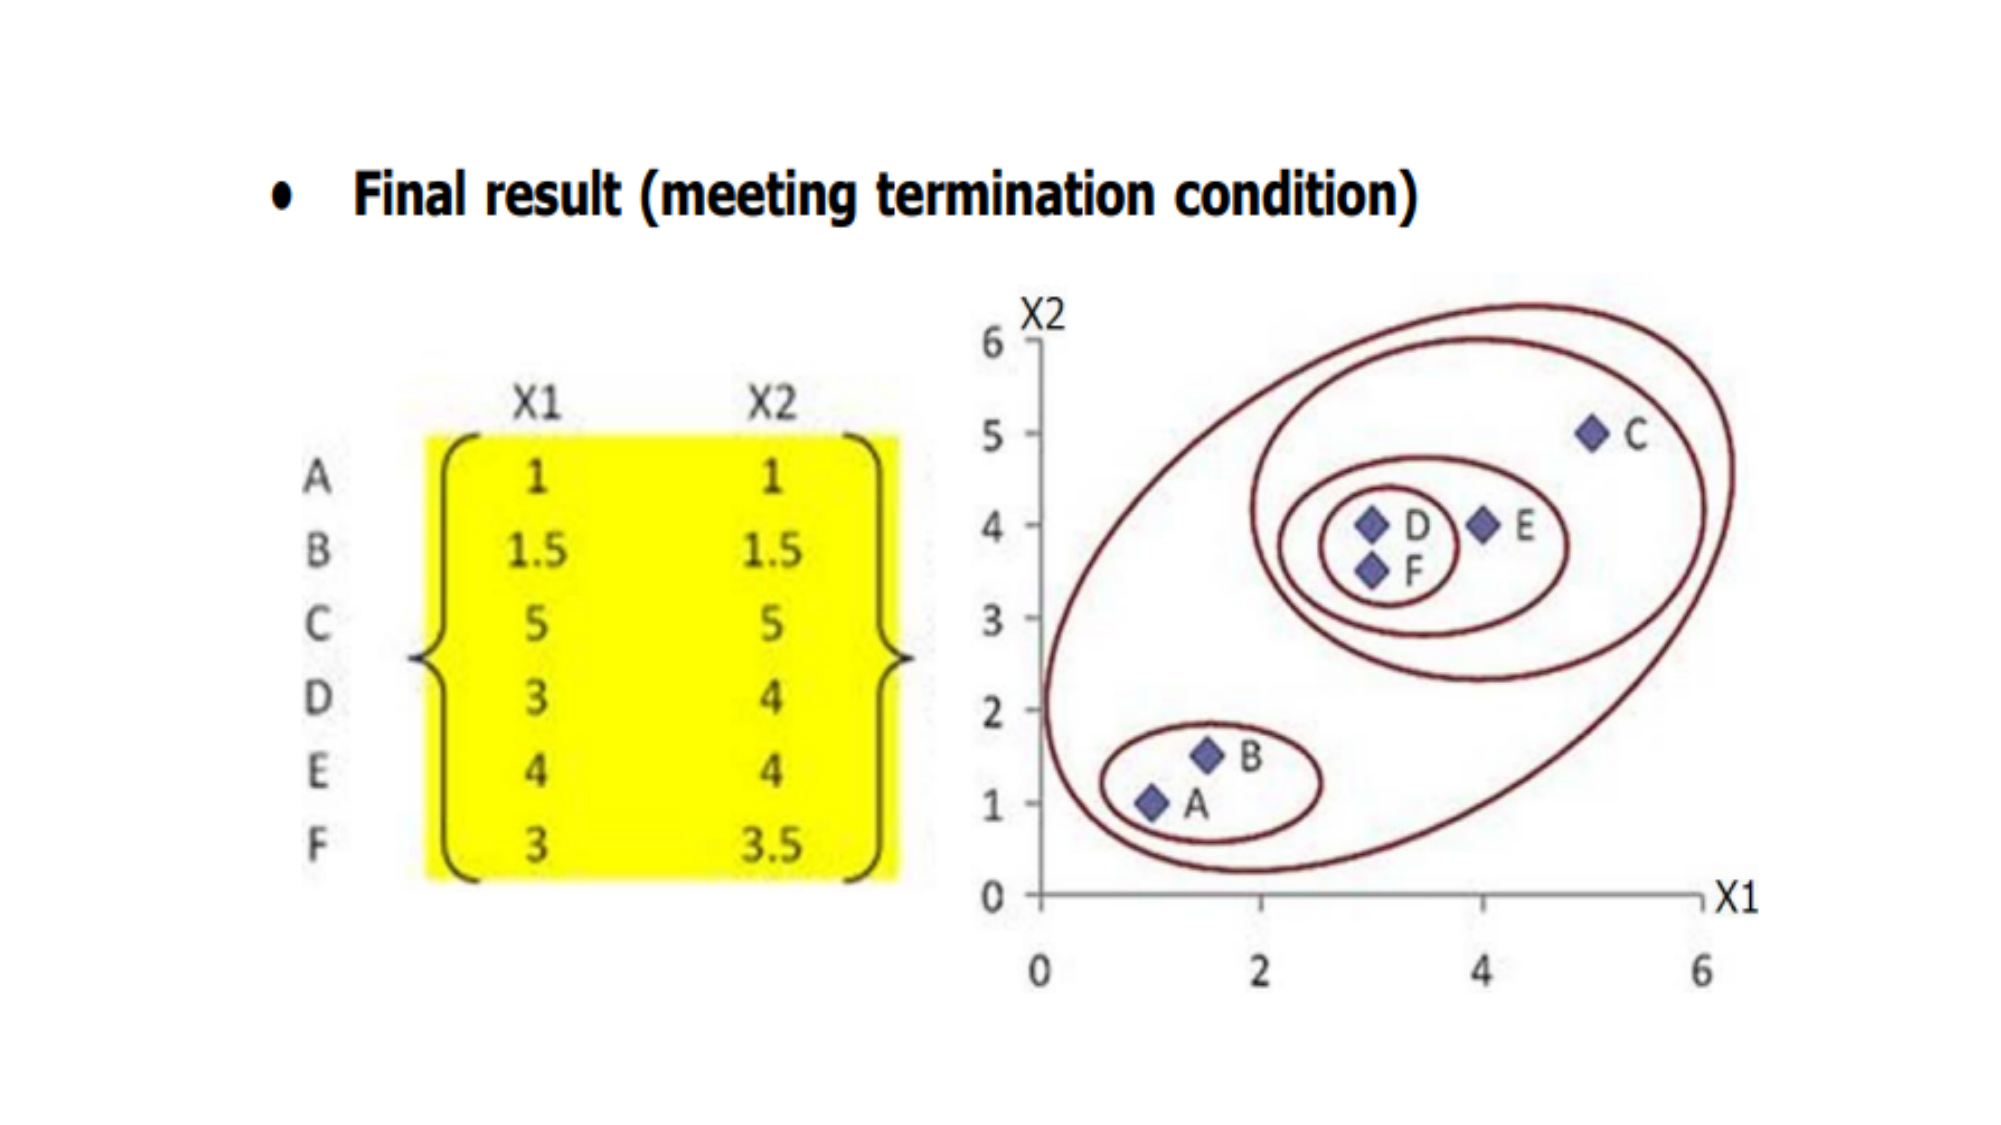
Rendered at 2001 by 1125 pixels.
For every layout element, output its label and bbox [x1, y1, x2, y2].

list [186, 117, 1826, 1025]
